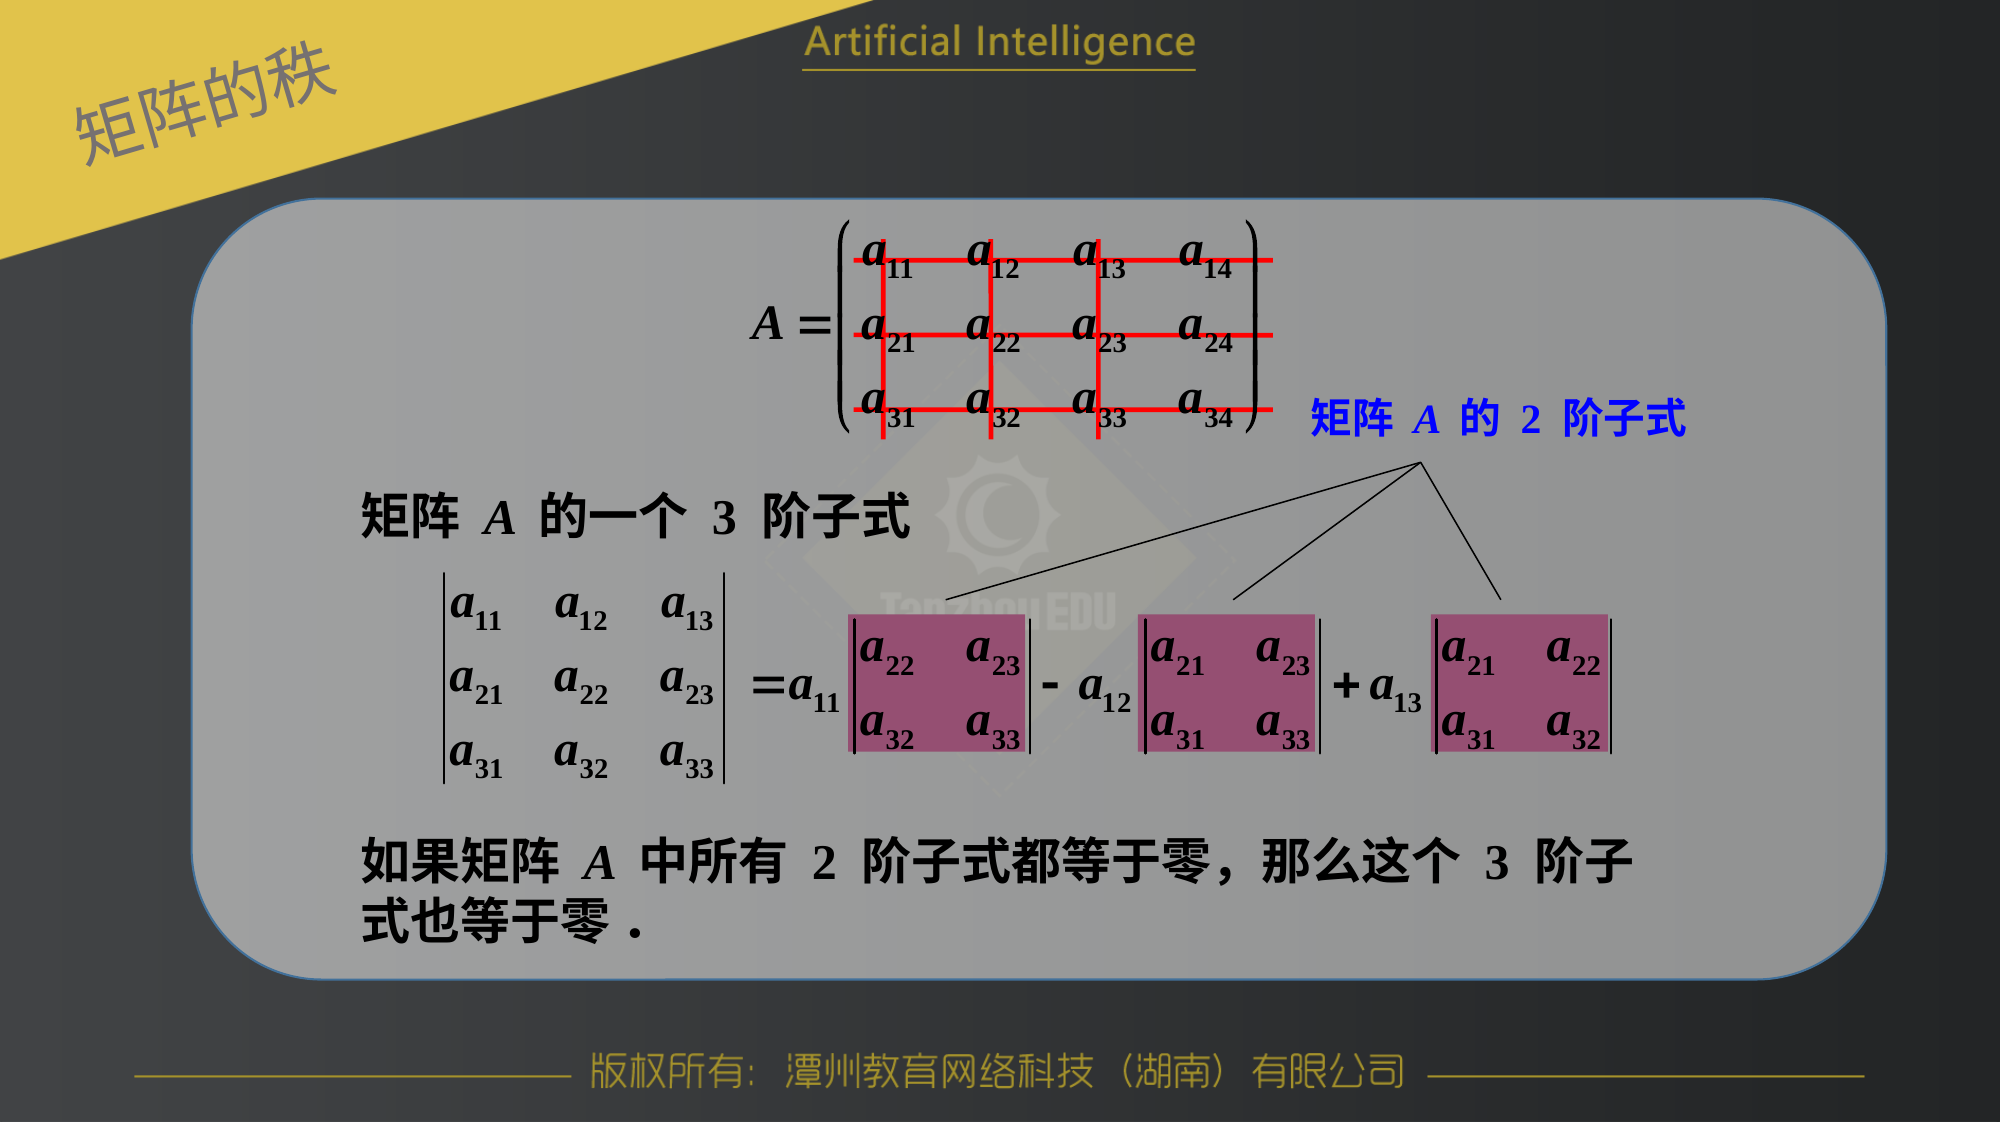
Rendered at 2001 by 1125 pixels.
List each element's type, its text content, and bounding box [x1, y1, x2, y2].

text_box 如果矩阵 A 中所有 2 阶子式都等于零，那么这个 3 阶子式也等于零 ． [345, 822, 1696, 957]
picture [0, 0, 2000, 1122]
text_box 矩阵的秩 [55, 15, 353, 187]
text_box [191, 198, 1887, 980]
text_box 矩阵 A 的 2 阶子式 [1295, 384, 1721, 450]
text_box 矩阵 A 的一个 3 阶子式 [345, 477, 1696, 552]
